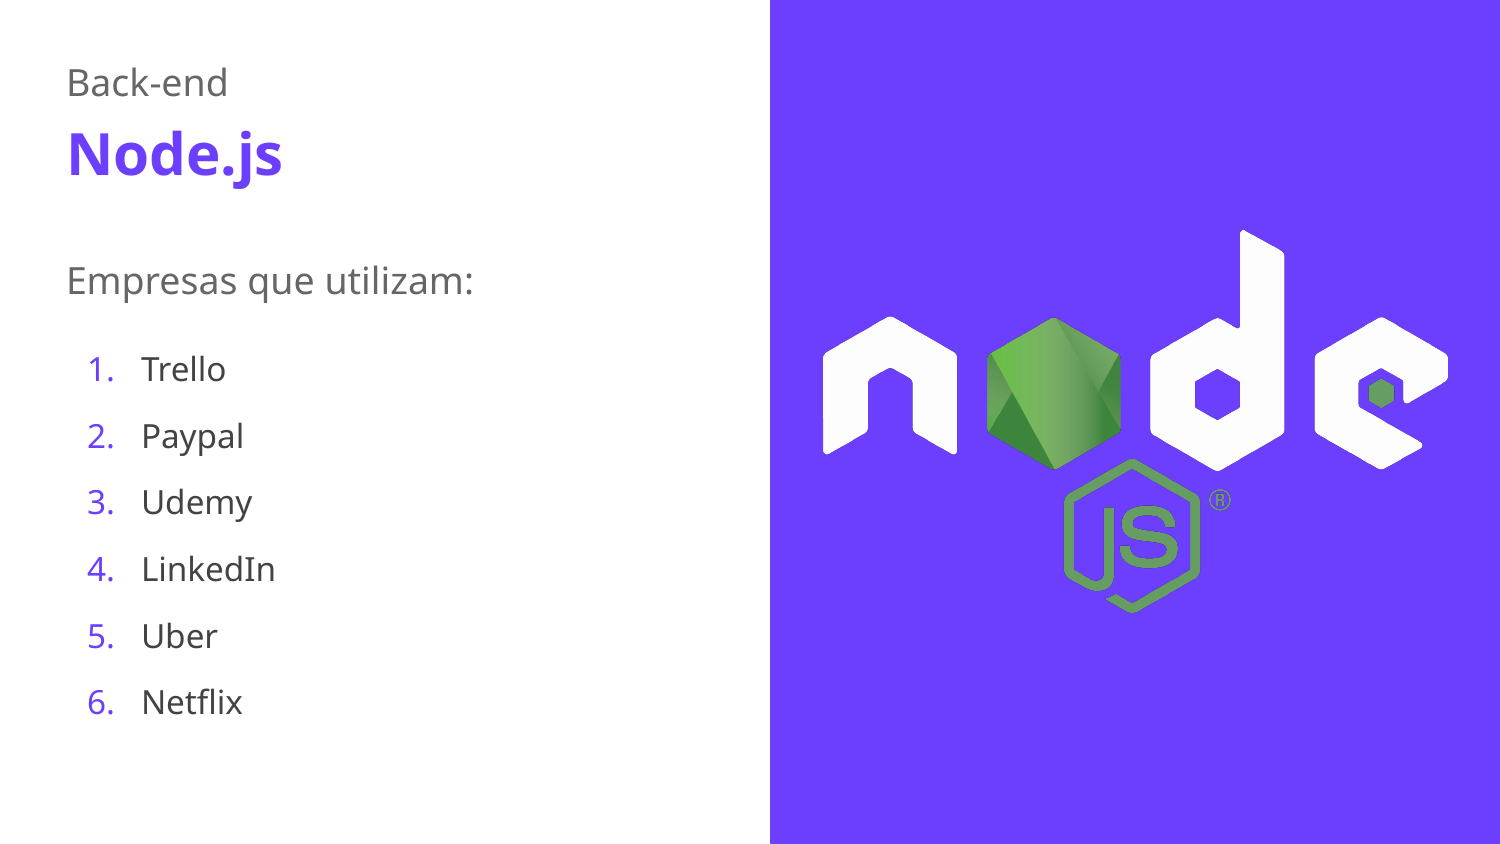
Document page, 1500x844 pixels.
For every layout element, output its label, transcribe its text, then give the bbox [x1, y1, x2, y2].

list Trello Paypal Udemy LinkedIn Uber Netflix [51, 327, 987, 804]
title Back-end Node.js [51, 44, 699, 226]
picture [822, 230, 1448, 614]
text_box [771, 0, 1500, 844]
title Empresas que utilizam: [51, 241, 513, 335]
